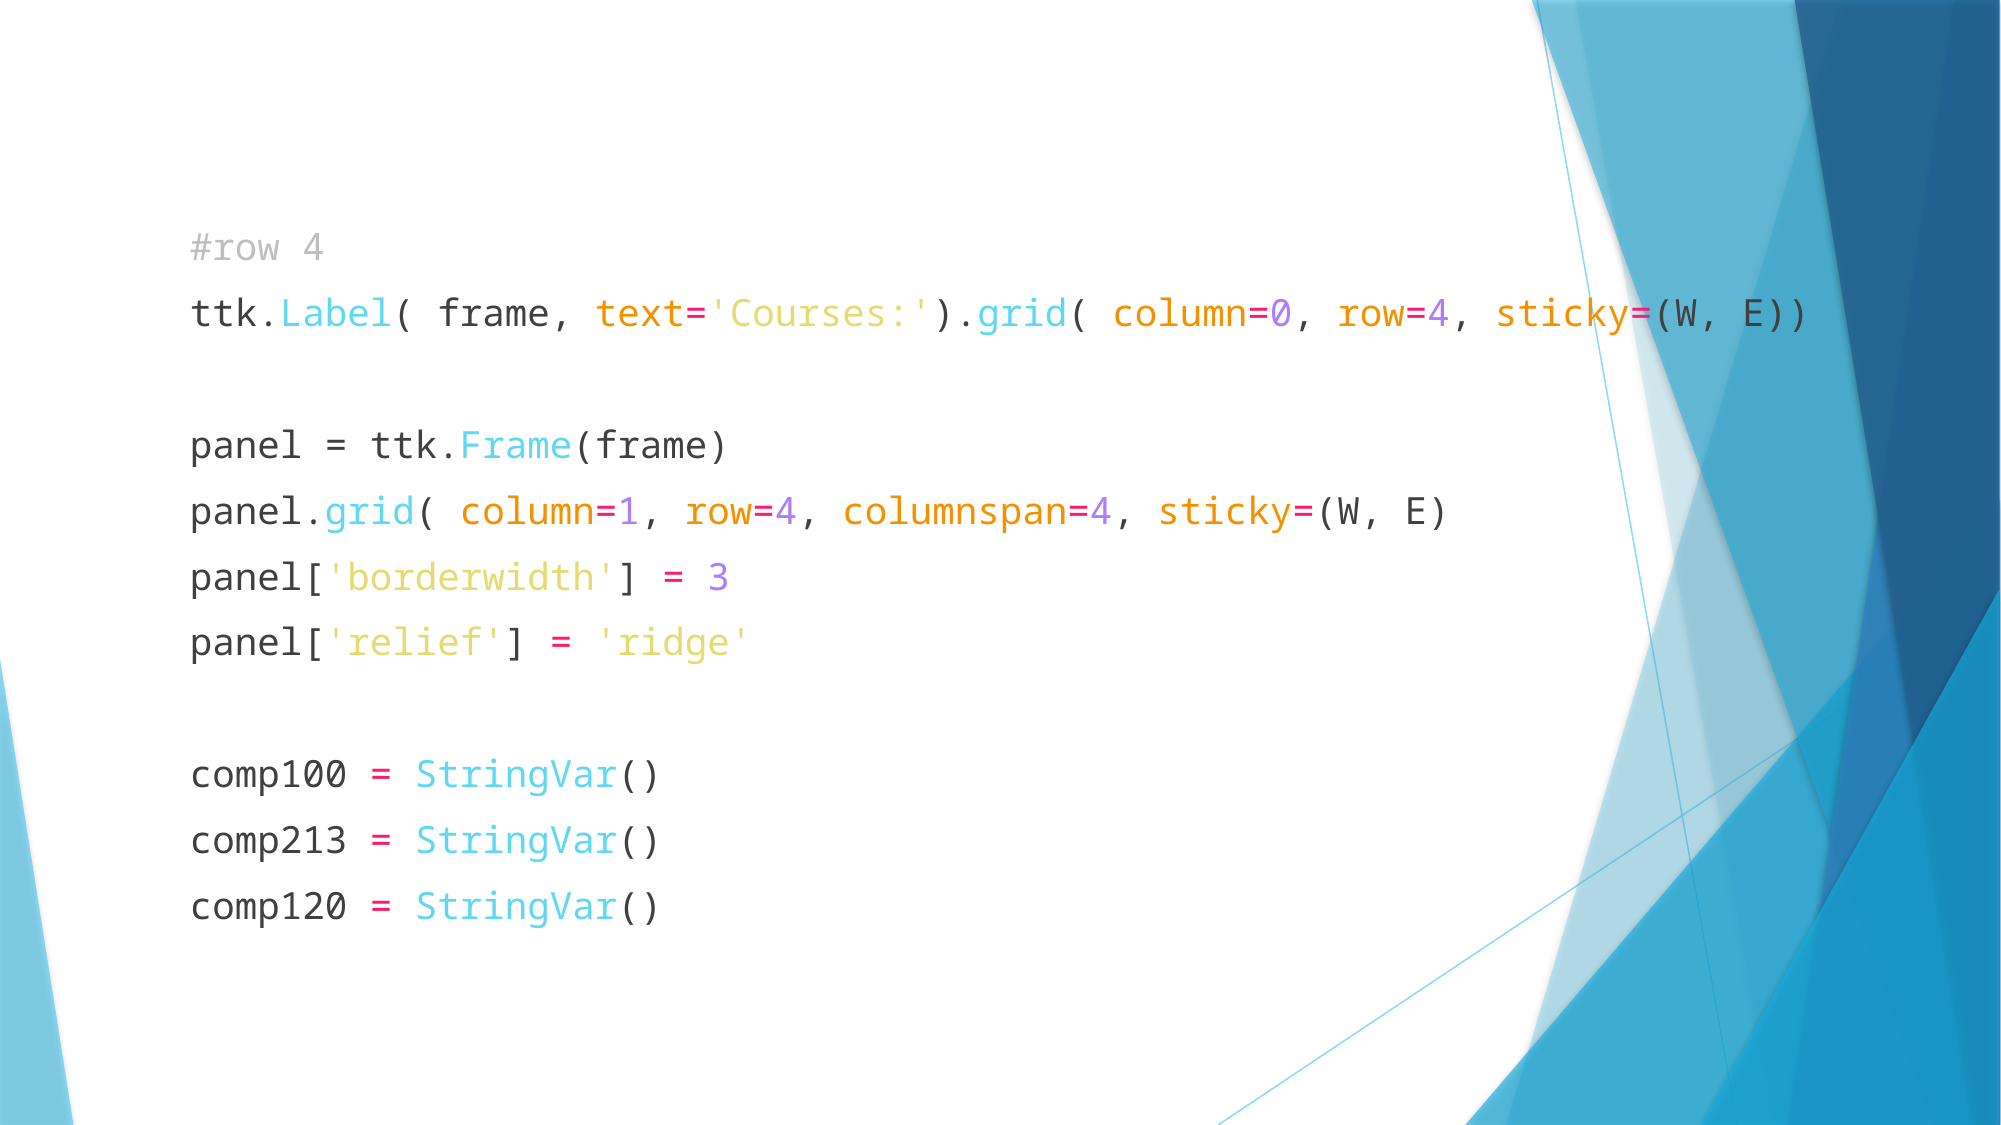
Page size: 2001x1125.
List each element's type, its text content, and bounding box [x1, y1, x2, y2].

list #row 4 ttk.Label( frame, text='Courses:').grid( column=0, row=4, sticky=(W, E)) panel = ttk.Frame(frame) panel.grid( column=1, row=4, columnspan=4, sticky=(W, E) panel['borderwidth'] = 3 panel['relief'] = 'ridge' comp100 = StringVar() comp213 = StringVar() comp120 = StringVar() [174, 149, 1963, 950]
